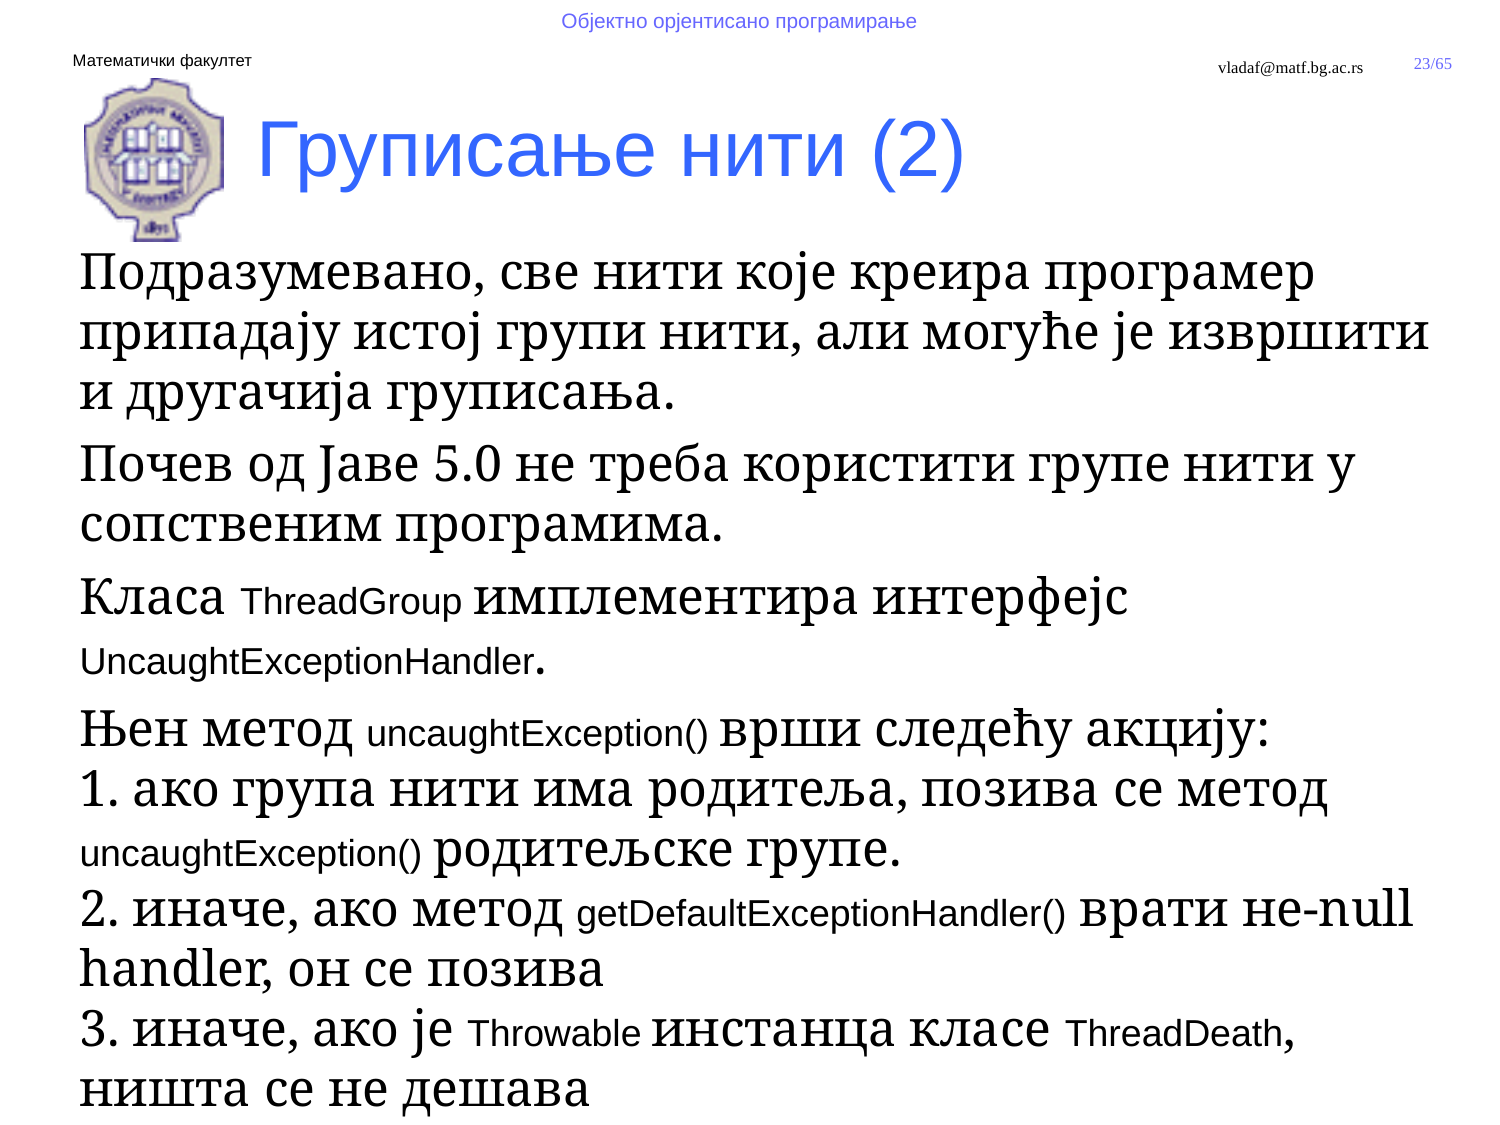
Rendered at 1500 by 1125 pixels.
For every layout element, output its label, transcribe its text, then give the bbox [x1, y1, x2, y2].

text_box Подразумевано, све нити које креира програмер припадају истој групи нити, али могуће је извршити и другачија груписања. Почев од Јаве 5.0 не треба користити групе нити у сопственим програмима. Класа ThreadGroup имплементира интерфејс UncaughtExceptionHandler. Њен метод uncaughtException() врши следећу акцију: 1. ако група нити има родитеља, позива се метод uncaughtException() родитељске групе. 2. иначе, ако метод getDefaultExceptionHandler() врати не-null handler, он се позива 3. иначе, ако је Throwable инстанца класе ThreadDeath, ништа се не дешава 4. иначе, име нити и запис са стека извршавања за Throwable се штамају на System.err. [64, 231, 1483, 1125]
picture [84, 78, 224, 231]
text_box Груписање нити (2) [242, 69, 1500, 220]
